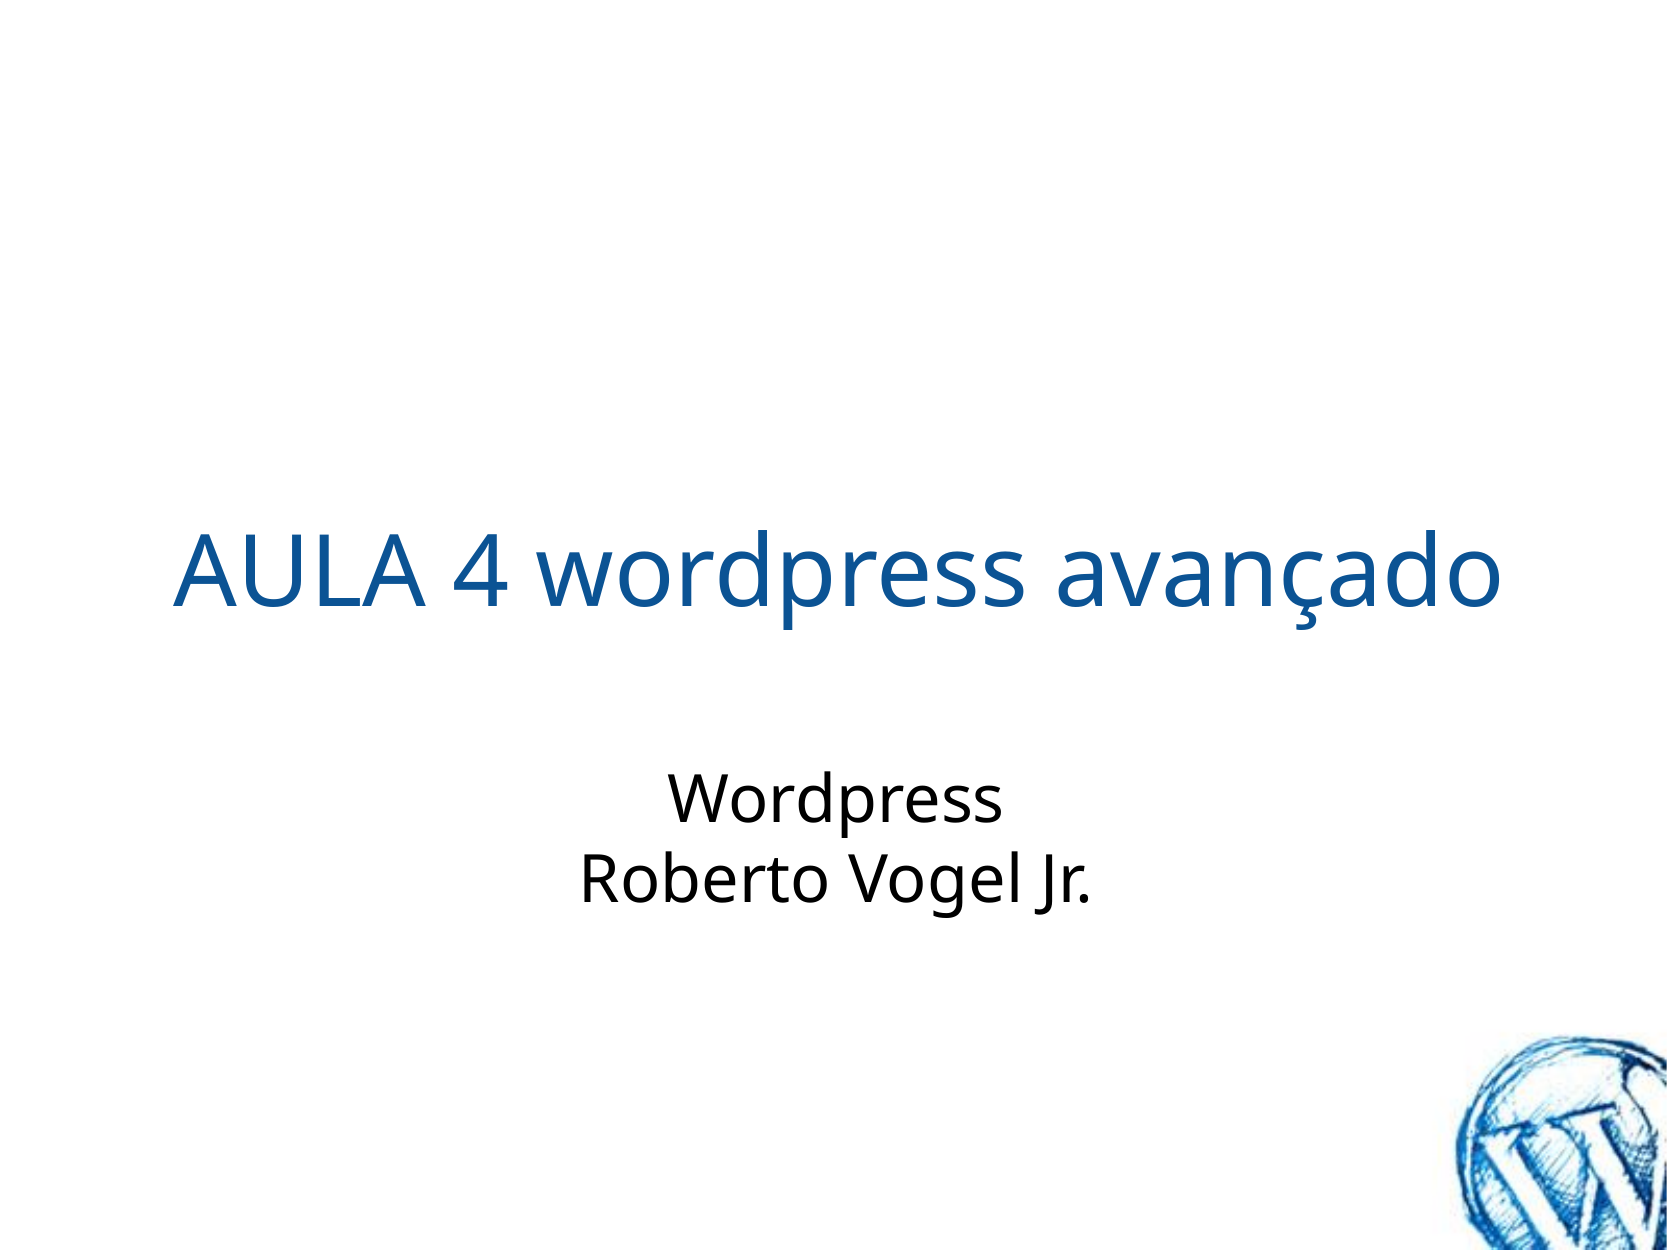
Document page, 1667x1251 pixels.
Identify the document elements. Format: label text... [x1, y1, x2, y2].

title AULA 4 wordpress avançado [150, 500, 1530, 713]
subtitle Wordpress Roberto Vogel Jr. [297, 750, 1376, 1071]
picture [0, 0, 1667, 1250]
